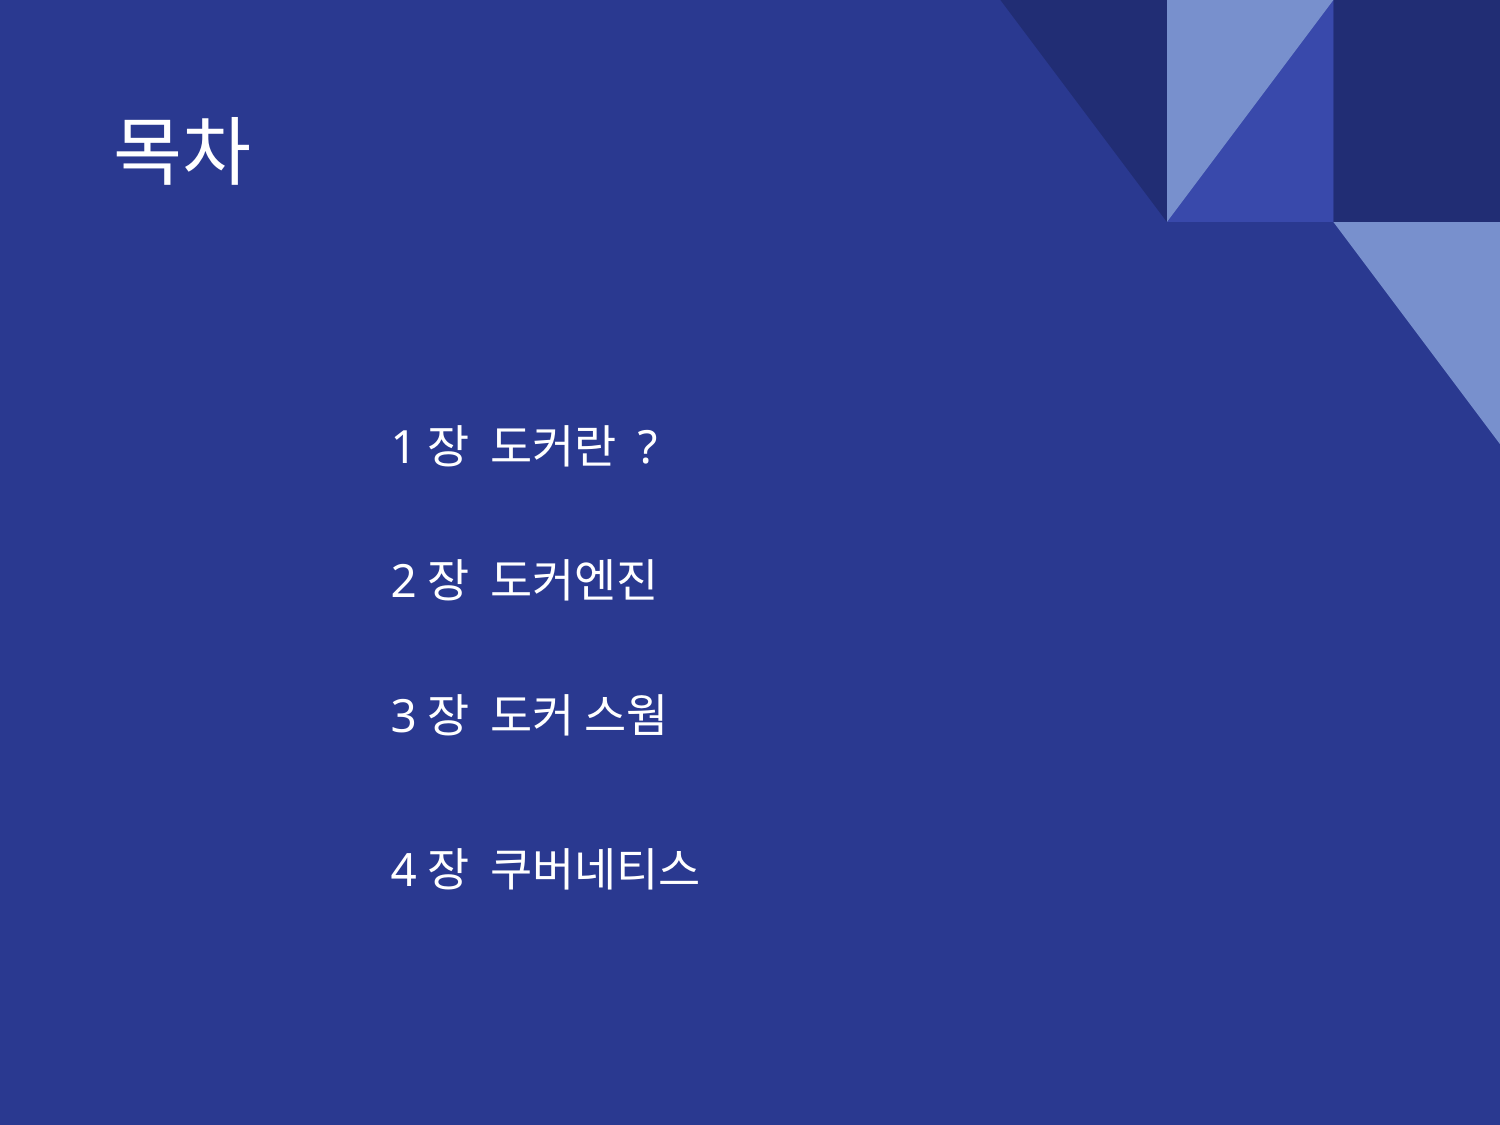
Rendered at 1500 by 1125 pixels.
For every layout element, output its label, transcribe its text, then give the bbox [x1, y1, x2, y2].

title 1장 도커란 ? 2장 도커엔진 3장 도커 스웜 4장 쿠버네티스 [351, 256, 1255, 1049]
title 목차 [98, 58, 1447, 242]
